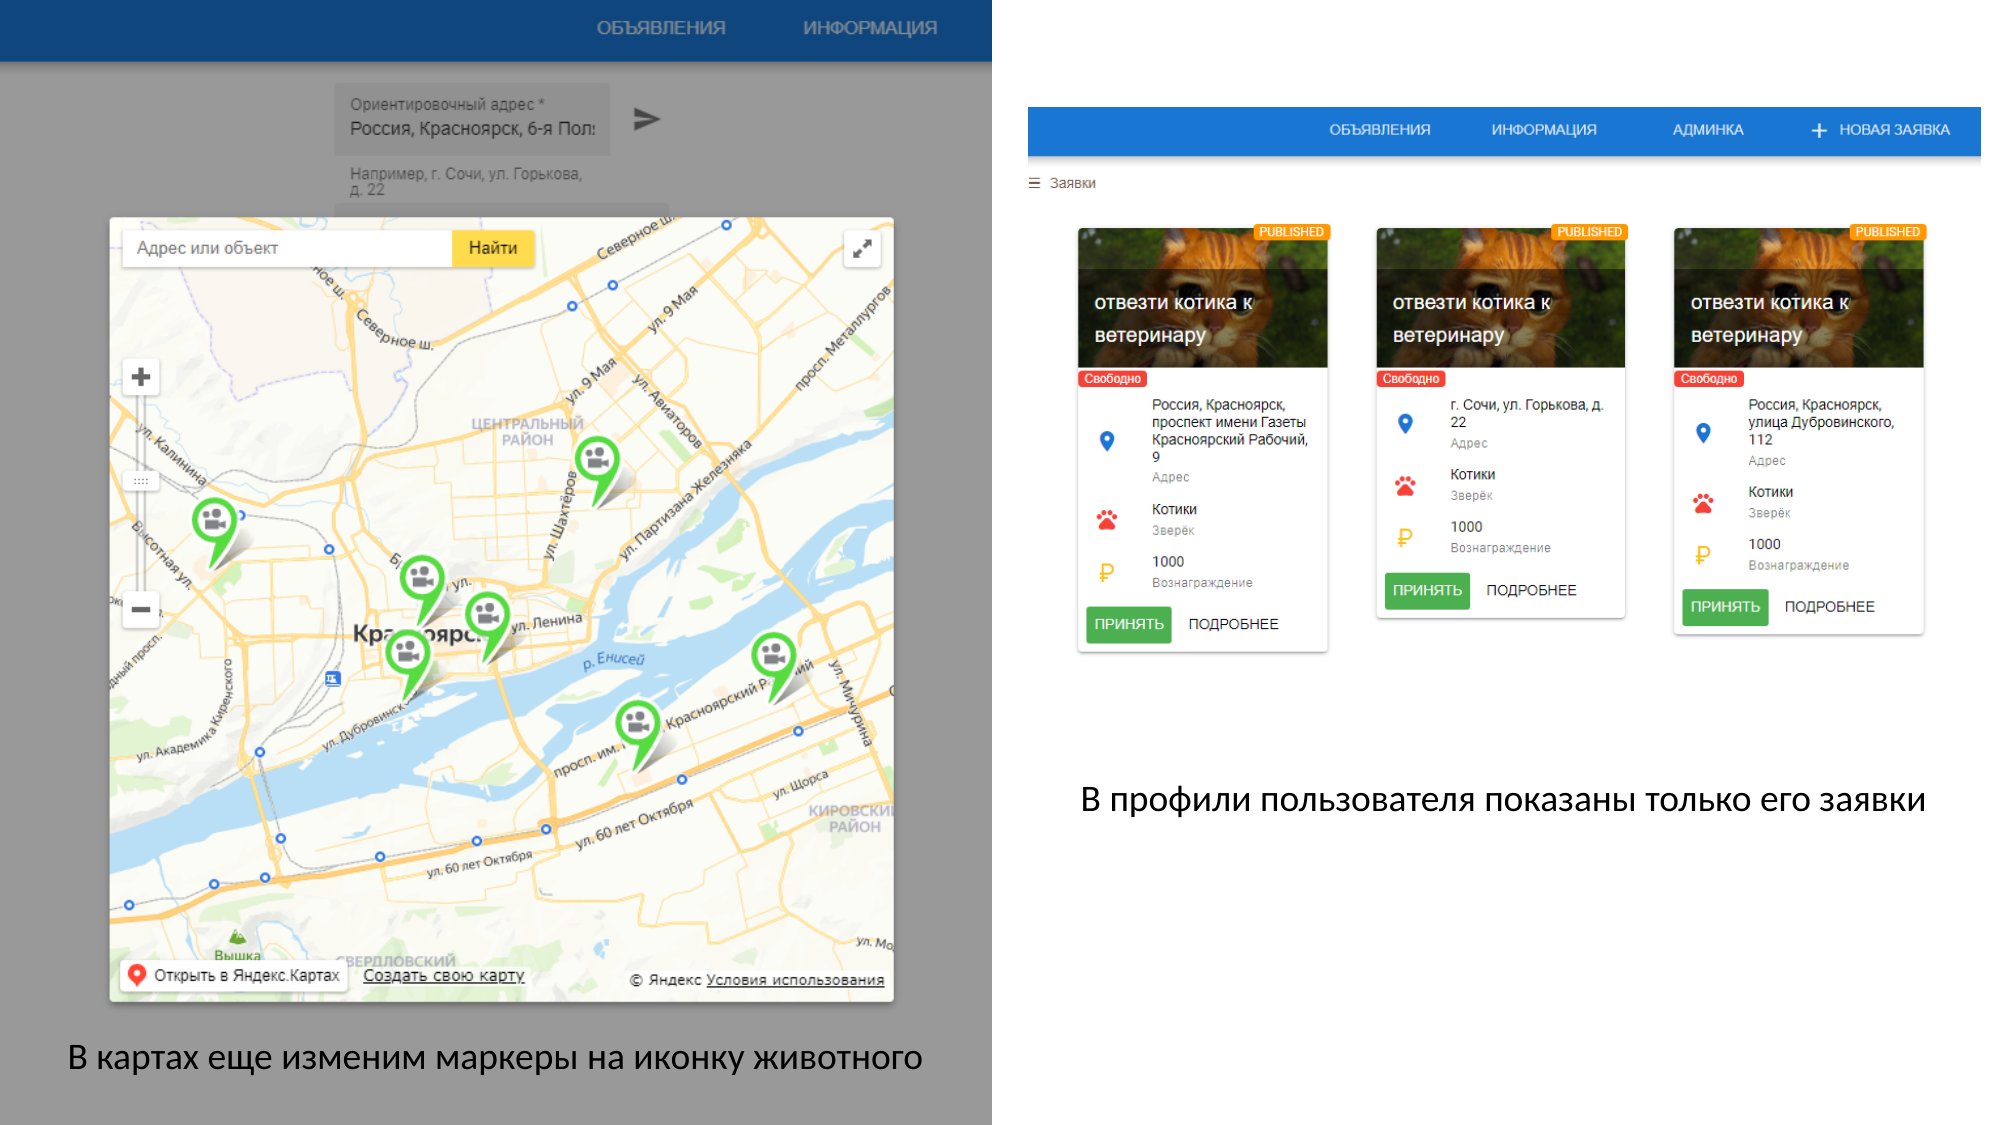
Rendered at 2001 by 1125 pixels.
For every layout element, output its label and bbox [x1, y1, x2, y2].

picture [0, 0, 992, 1125]
picture [1028, 107, 1981, 980]
